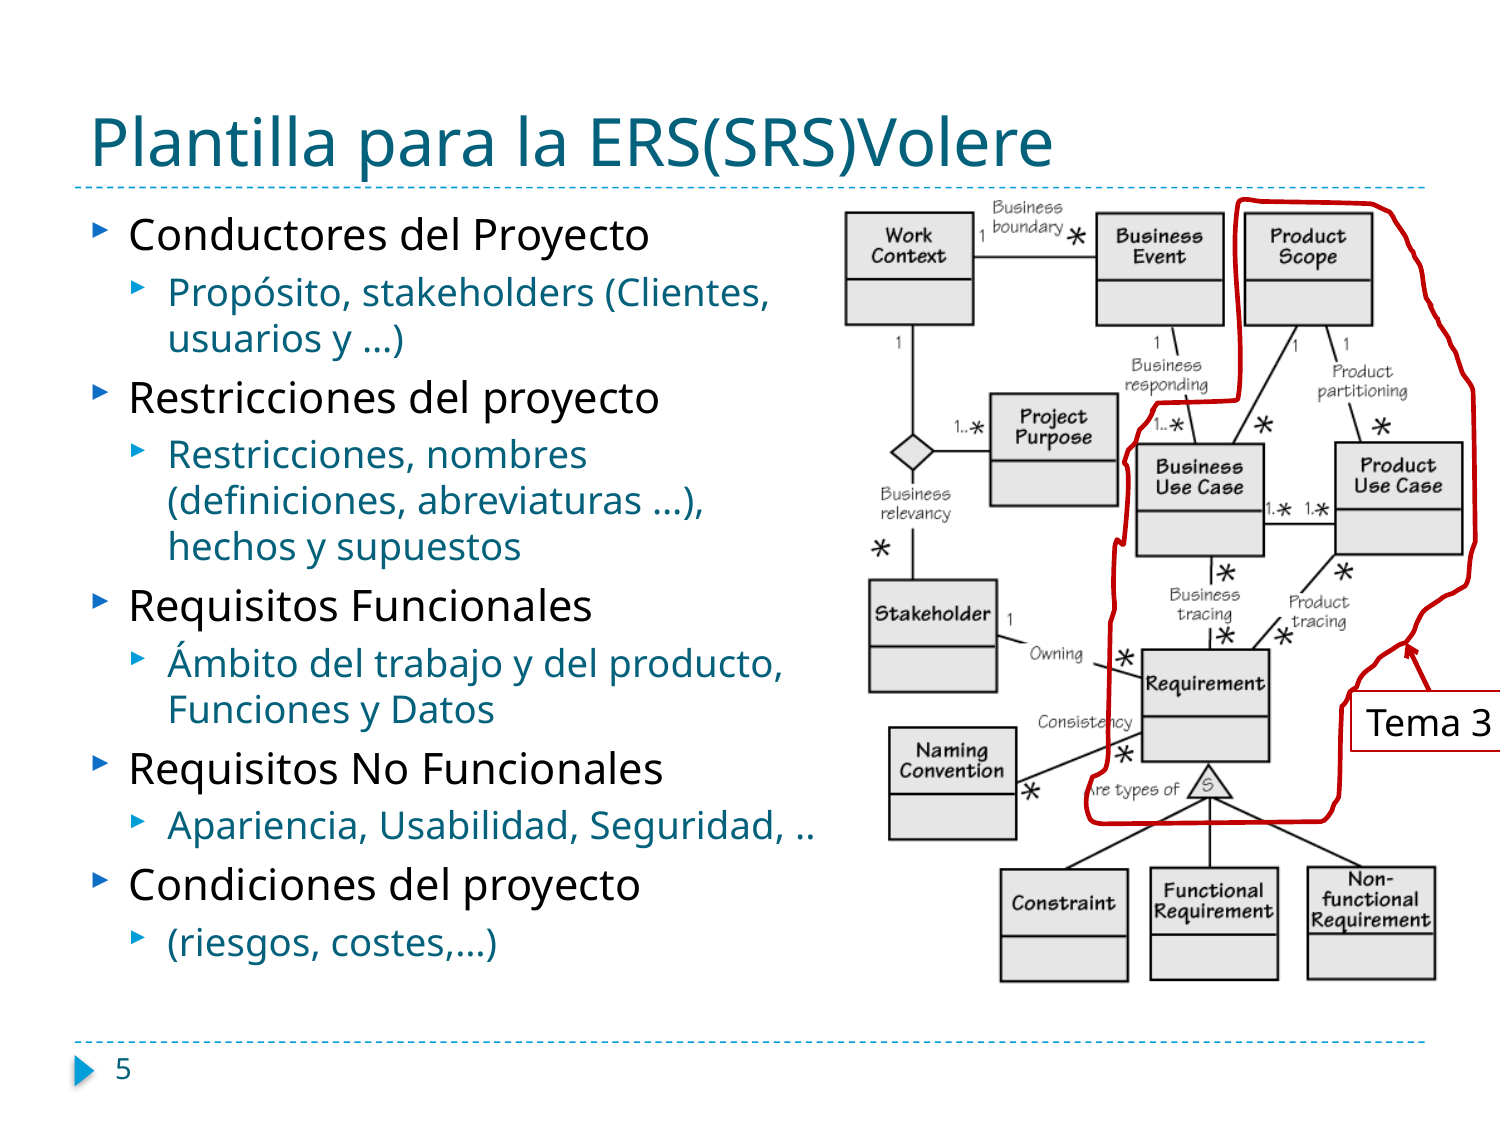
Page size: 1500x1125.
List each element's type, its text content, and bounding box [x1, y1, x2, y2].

title Plantilla para la ERS(SRS)Volere [75, 37, 1425, 188]
slide_number 5 [100, 1042, 426, 1103]
list Conductores del Proyecto Propósito, stakeholders (Clientes, usuarios y …) Restricciones del proyecto Restricciones, nombres (definiciones, abreviaturas …), hechos y supuestos Requisitos Funcionales Ámbito del trabajo y del producto, Funciones y Datos Requisitos No Funcionales Apariencia, Usabilidad, Seguridad, .. Condiciones del proyecto (riesgos, costes,…) [75, 200, 832, 1010]
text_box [1081, 194, 1500, 825]
picture [843, 198, 1466, 985]
